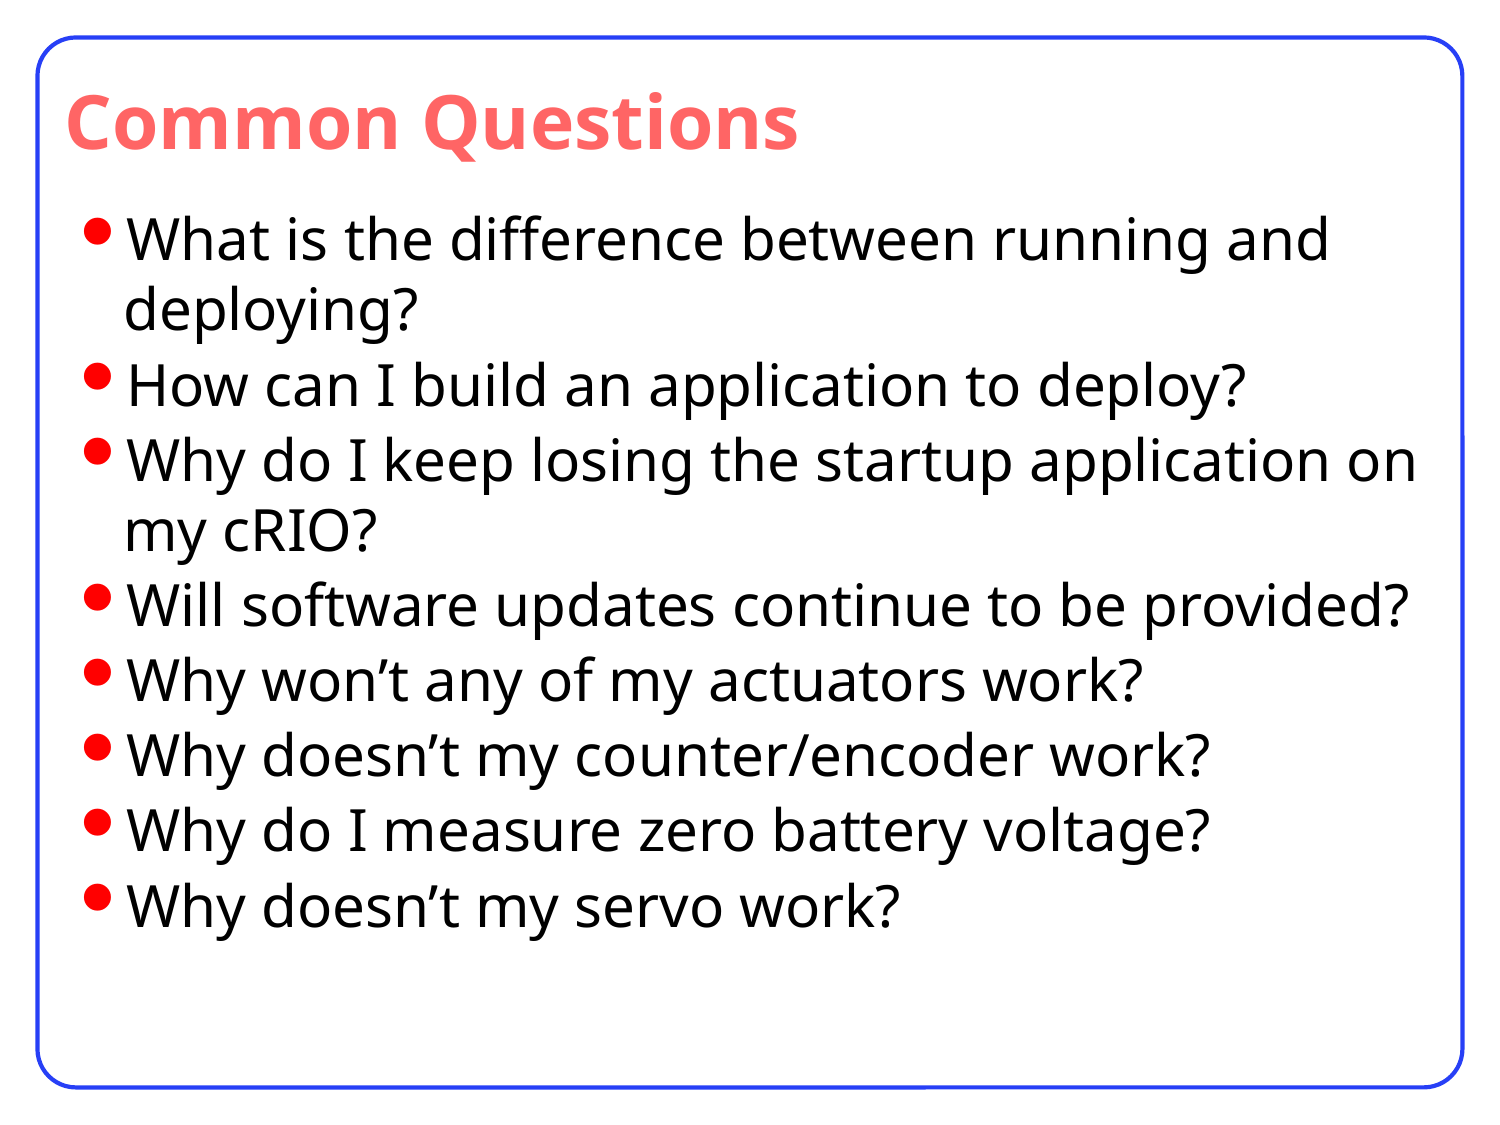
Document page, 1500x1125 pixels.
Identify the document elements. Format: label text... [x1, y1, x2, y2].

title Common Questions [50, 62, 1393, 173]
list What is the difference between running and deploying? How can I build an application to deploy? Why do I keep losing the startup application on my cRIO? Will software updates continue to be provided? Why won’t any of my actuators work? Why doesn’t my counter/encoder work? Why do I measure zero battery voltage? Why doesn’t my servo work? [50, 187, 1450, 1075]
